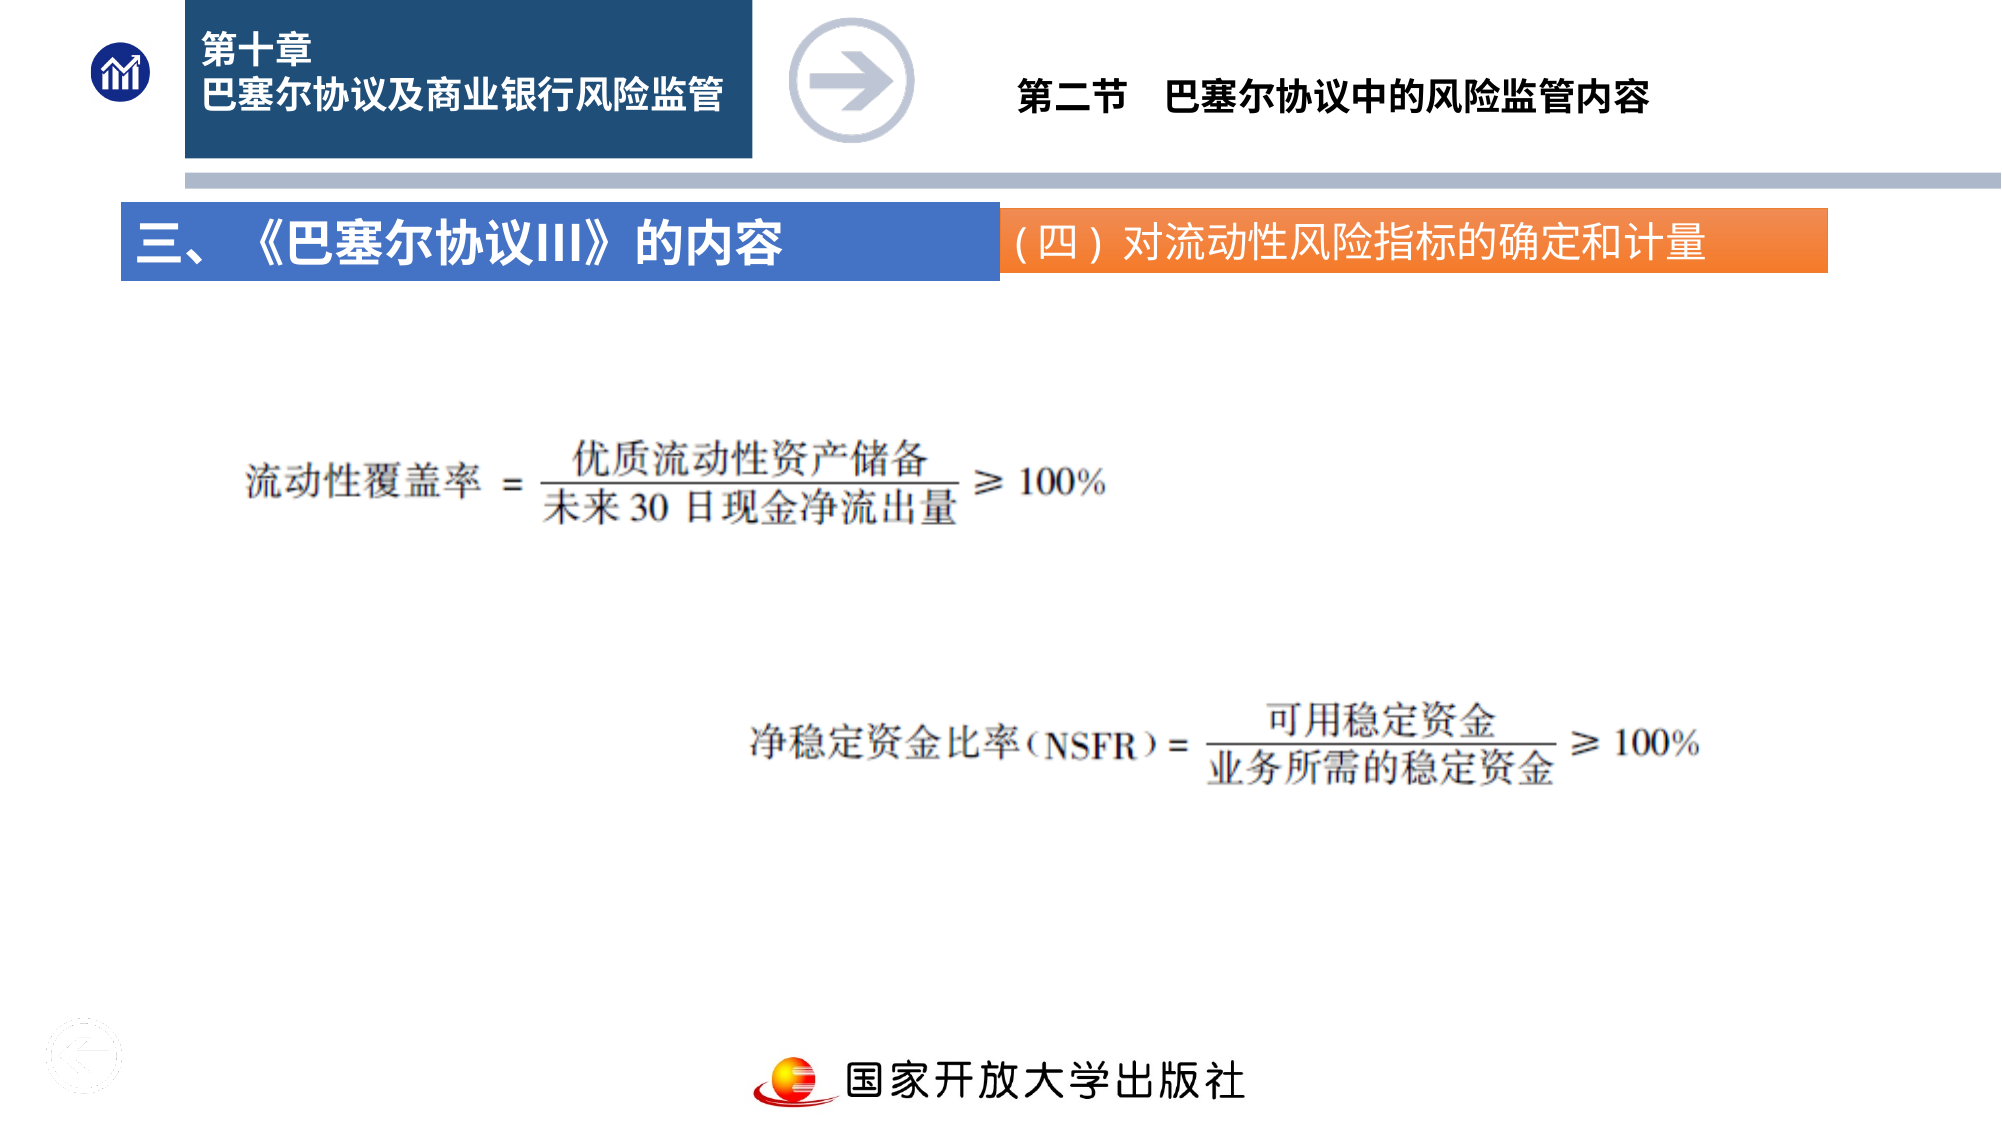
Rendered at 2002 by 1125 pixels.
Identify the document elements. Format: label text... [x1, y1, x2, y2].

picture [220, 408, 1161, 539]
text_box 第十章 巴塞尔协议及商业银行风险监管 [185, 19, 777, 124]
text_box (四) 对流动性风险指标的确定和计量 [1000, 208, 1828, 273]
text_box 三、《巴塞尔协议Ⅲ》的内容 [118, 199, 1003, 284]
picture [728, 692, 1734, 801]
picture [45, 1017, 122, 1094]
text_box 第二节 巴塞尔协议中的风险监管内容 [1001, 43, 1934, 126]
picture [744, 1036, 1257, 1118]
